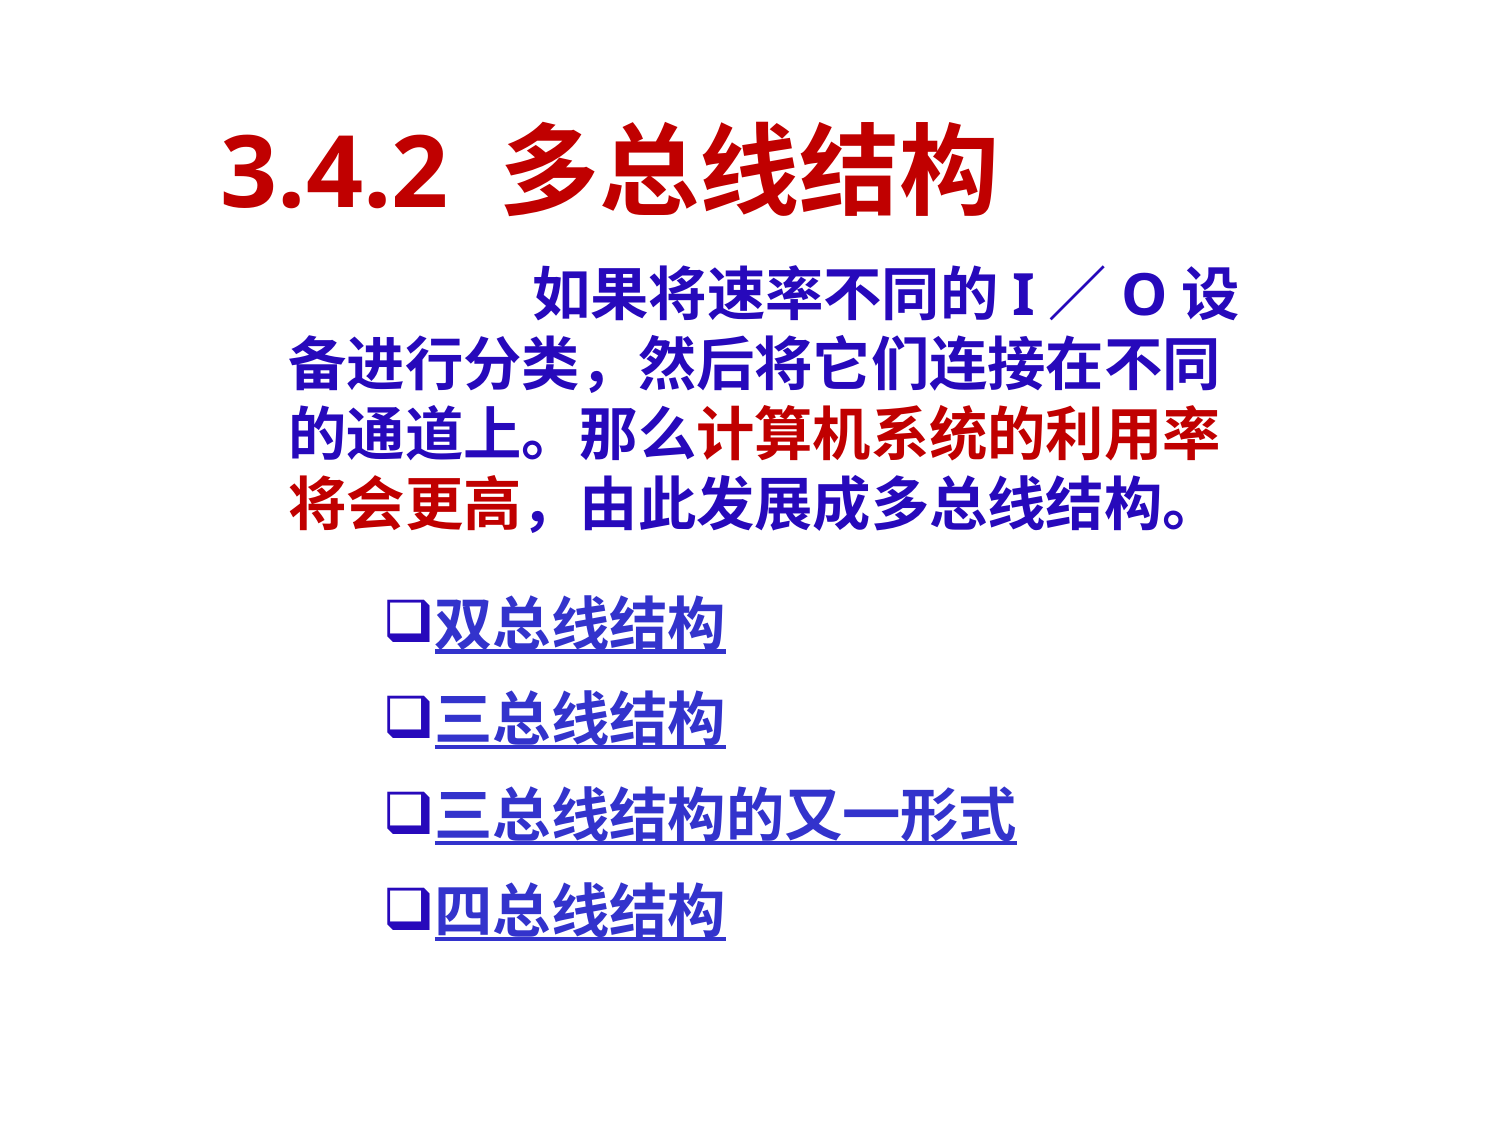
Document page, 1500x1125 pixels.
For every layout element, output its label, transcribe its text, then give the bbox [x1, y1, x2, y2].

list 如果将速率不同的I／O设备进行分类，然后将它们连接在不同的通道上。那么计算机系统的利用率将会更高，由此发展成多总线结构。 双总线结构 三总线结构 三总线结构的又一形式 四总线结构 [217, 249, 1268, 1001]
title 3.4.2 多总线结构 [205, 99, 1469, 226]
